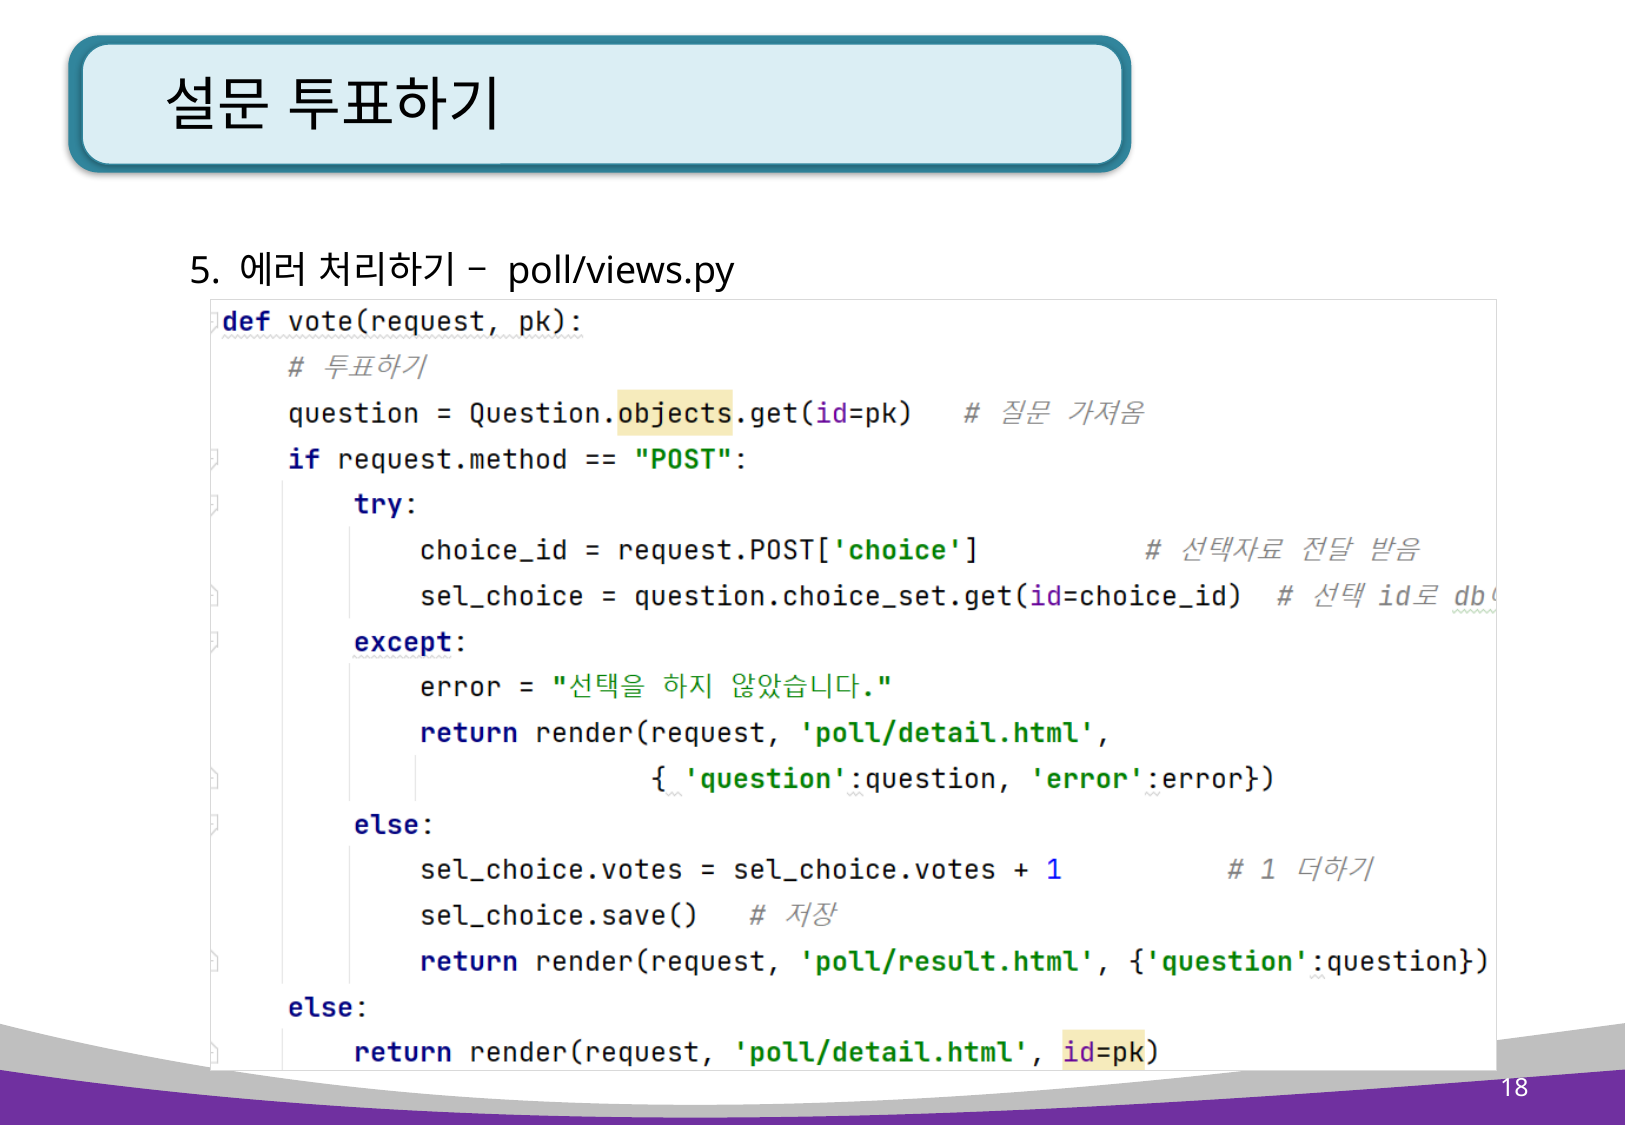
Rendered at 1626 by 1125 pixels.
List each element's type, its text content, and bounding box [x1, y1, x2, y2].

picture [209, 299, 1497, 1071]
slide_number 18 [1452, 1058, 1544, 1119]
title 설문 투표하기 [103, 32, 1121, 173]
text_box 5. 에러 처리하기 – poll/views.py [174, 216, 1002, 299]
